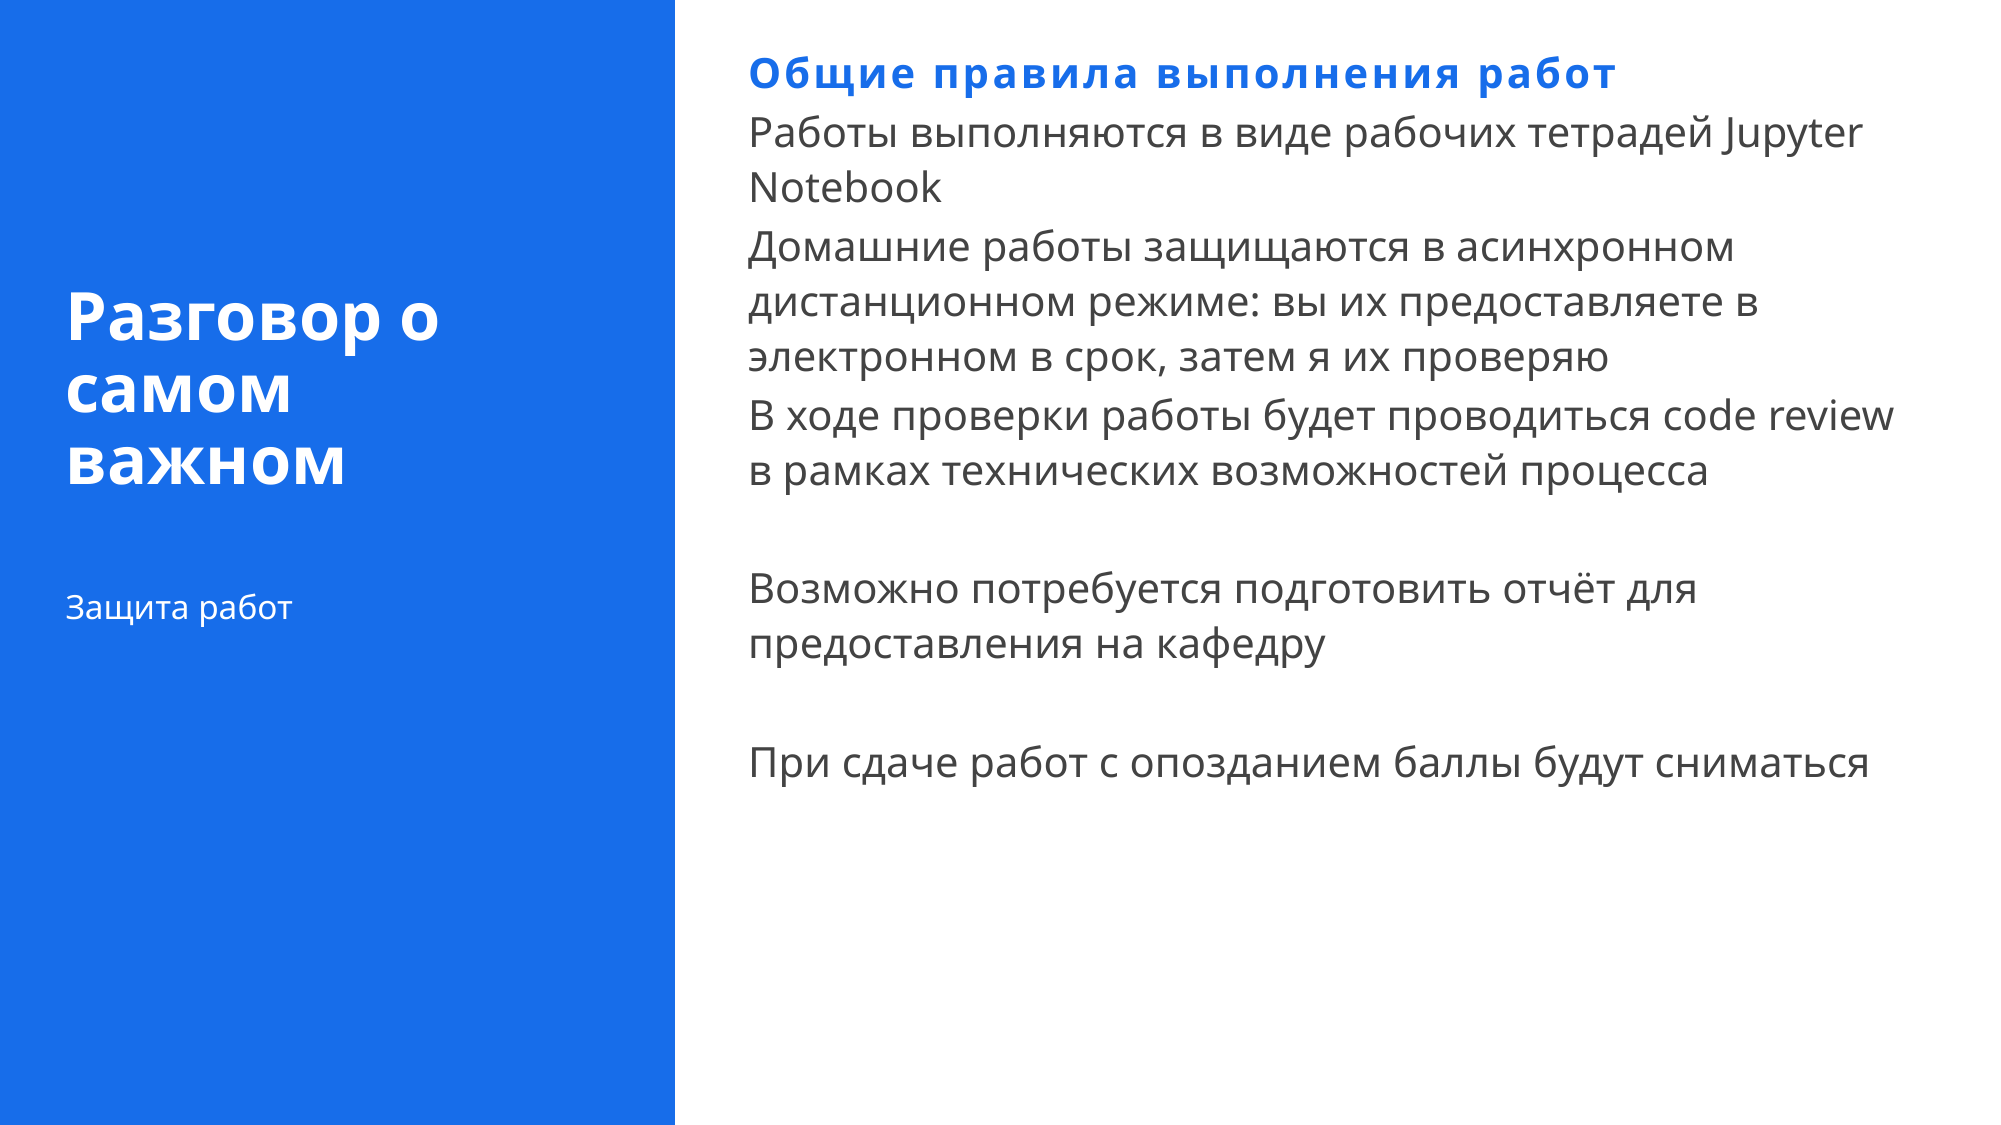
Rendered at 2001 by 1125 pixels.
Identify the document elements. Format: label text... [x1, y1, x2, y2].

text_box Общие правила выполнения работ Работы выполняются в виде рабочих тетрадей Jupyter Notebook Домашние работы защищаются в асинхронном дистанционном режиме: вы их предоставляете в электронном в срок, затем я их проверяю В ходе проверки работы будет проводиться code review в рамках технических возможностей процесса Возможно потребуется подготовить отчёт для предоставления на кафедру При сдаче работ с опозданием баллы будут сниматься [748, 41, 1906, 786]
title Разговор о самом важном [50, 247, 556, 469]
text_box [0, 0, 676, 1125]
text_box Защита работ [50, 469, 556, 738]
